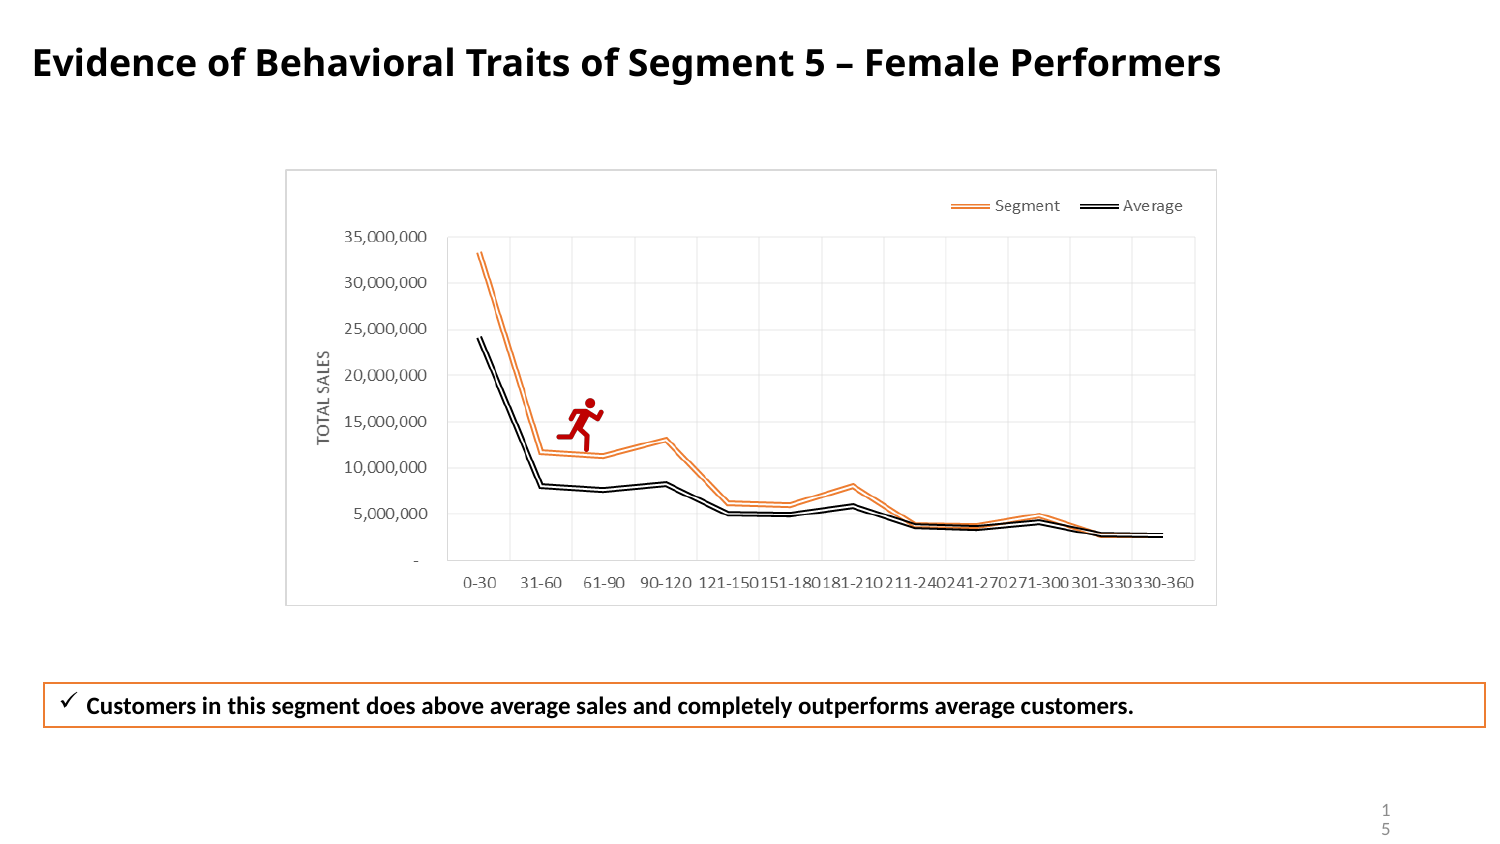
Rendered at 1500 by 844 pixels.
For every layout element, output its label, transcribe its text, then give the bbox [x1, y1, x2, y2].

text_box Customers in this segment does above average sales and completely outperforms average customers. [43, 682, 1486, 728]
title Evidence of Behavioral Traits of Segment 5 – Female Performers [16, 16, 1486, 113]
picture [285, 169, 1217, 606]
slide_number 15 [1366, 786, 1416, 832]
